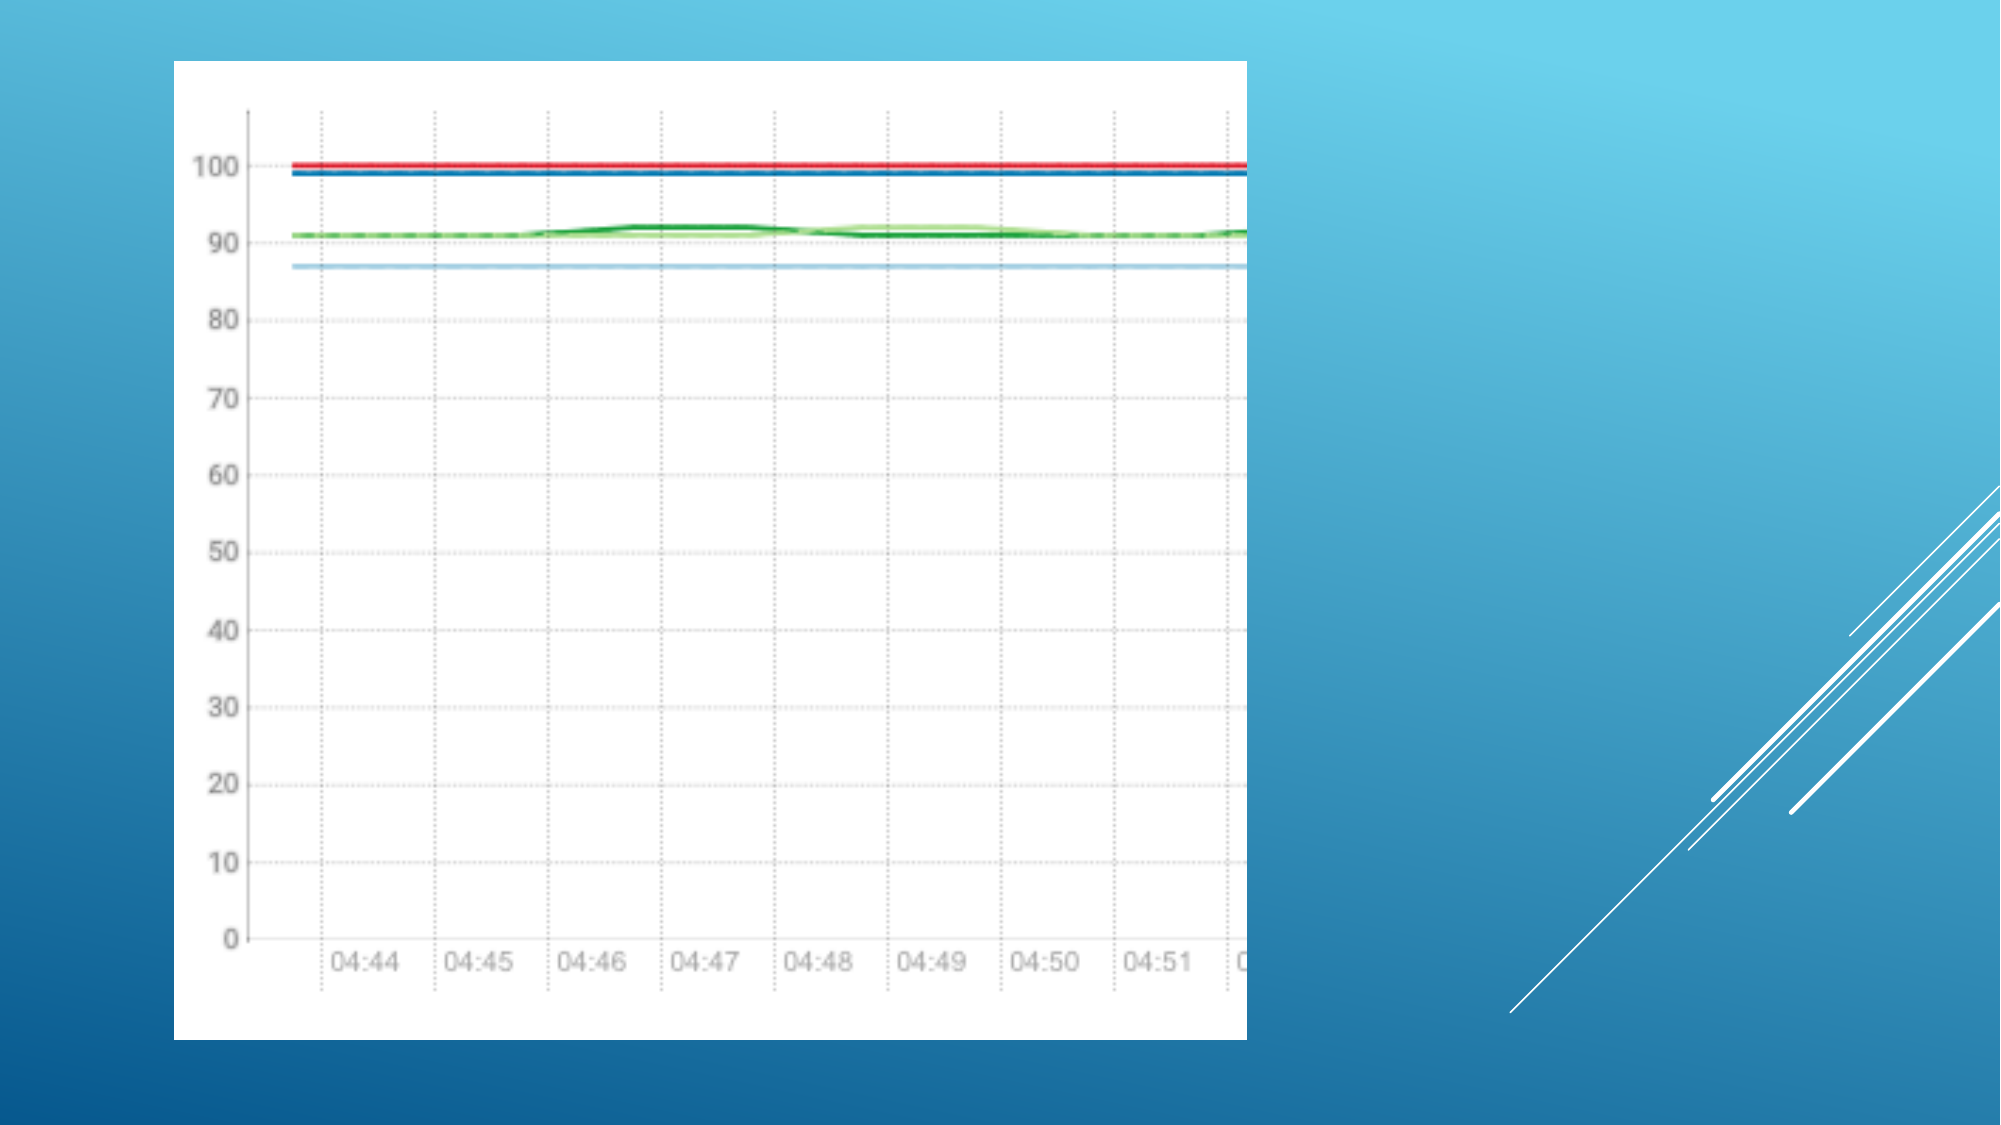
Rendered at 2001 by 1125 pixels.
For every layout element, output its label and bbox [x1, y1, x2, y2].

picture [174, 60, 1247, 1040]
